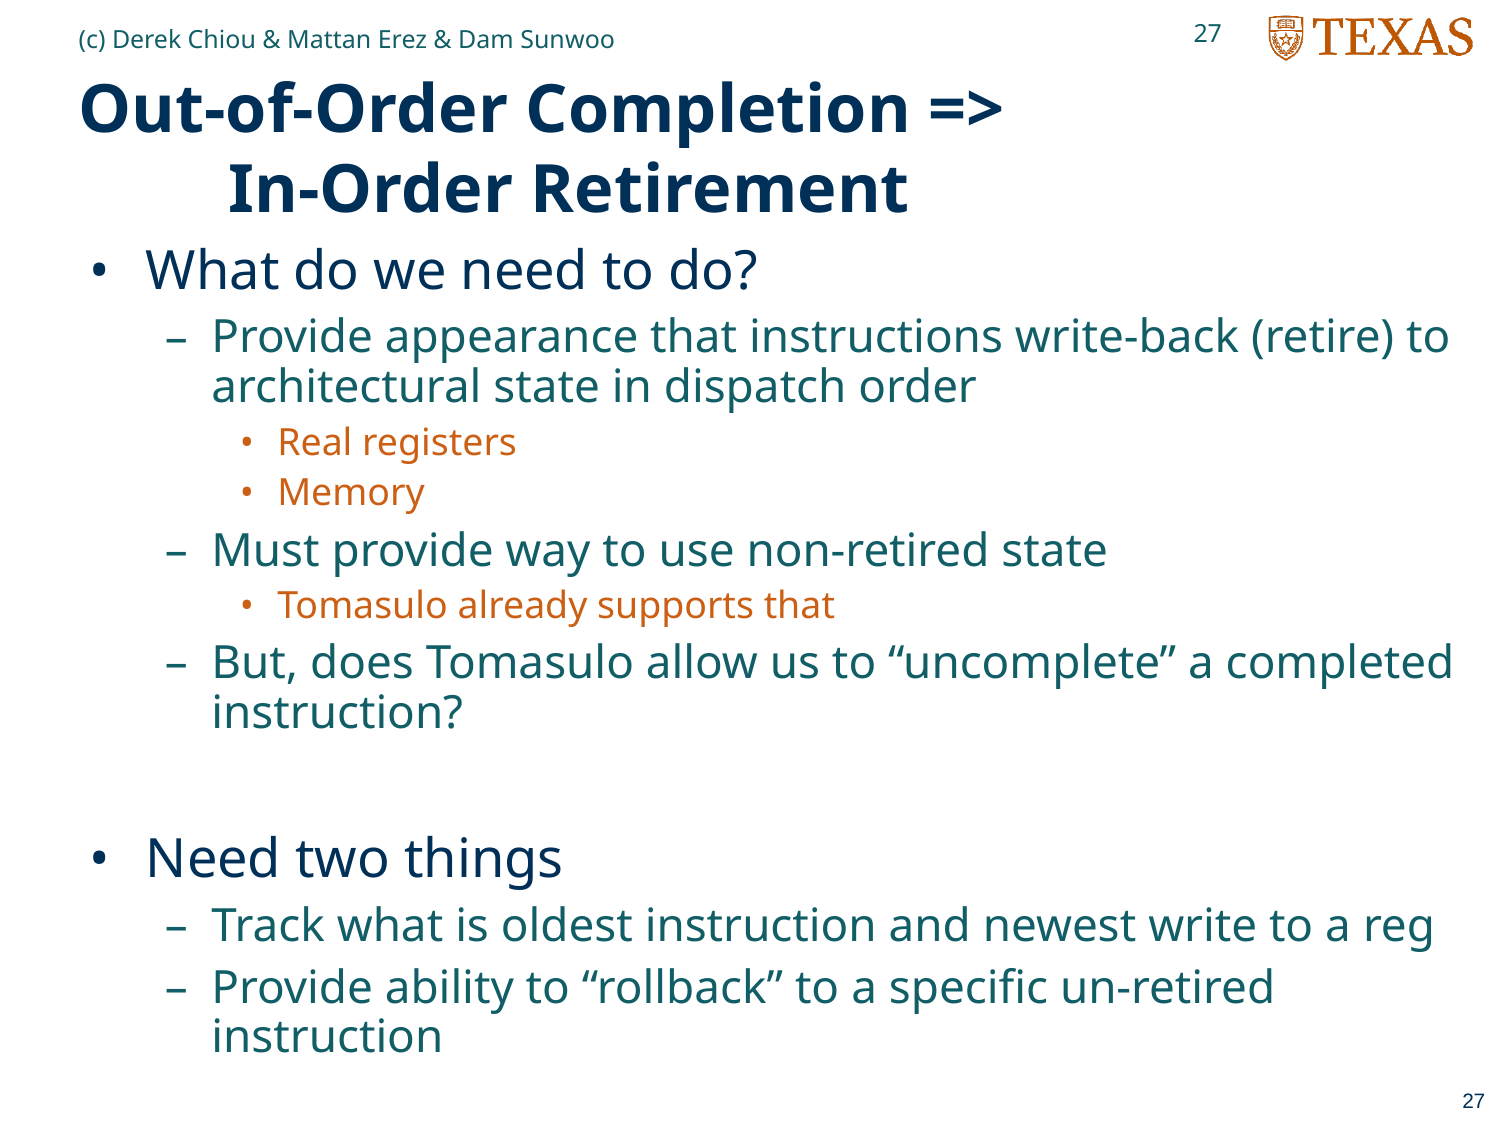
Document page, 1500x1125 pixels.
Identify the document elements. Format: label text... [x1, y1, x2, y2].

text_box 27 [1149, 1079, 1500, 1120]
slide_number 27 [1100, 0, 1238, 73]
title Out-of-Order Completion => In-Order Retirement [63, 75, 1475, 223]
picture [1268, 12, 1474, 63]
footer (c) Derek Chiou & Mattan Erez & Dam Sunwoo [63, 3, 914, 73]
list What do we need to do? Provide appearance that instructions write-back (retire) to architectural state in dispatch order Real registers Memory Must provide way to use non-retired state Tomasulo already supports that But, does Tomasulo allow us to “uncomplete” a completed instruction? Need two things Track what is oldest instruction and newest write to a reg Provide ability to “rollback” to a specific un-retired instruction [75, 235, 1475, 1123]
